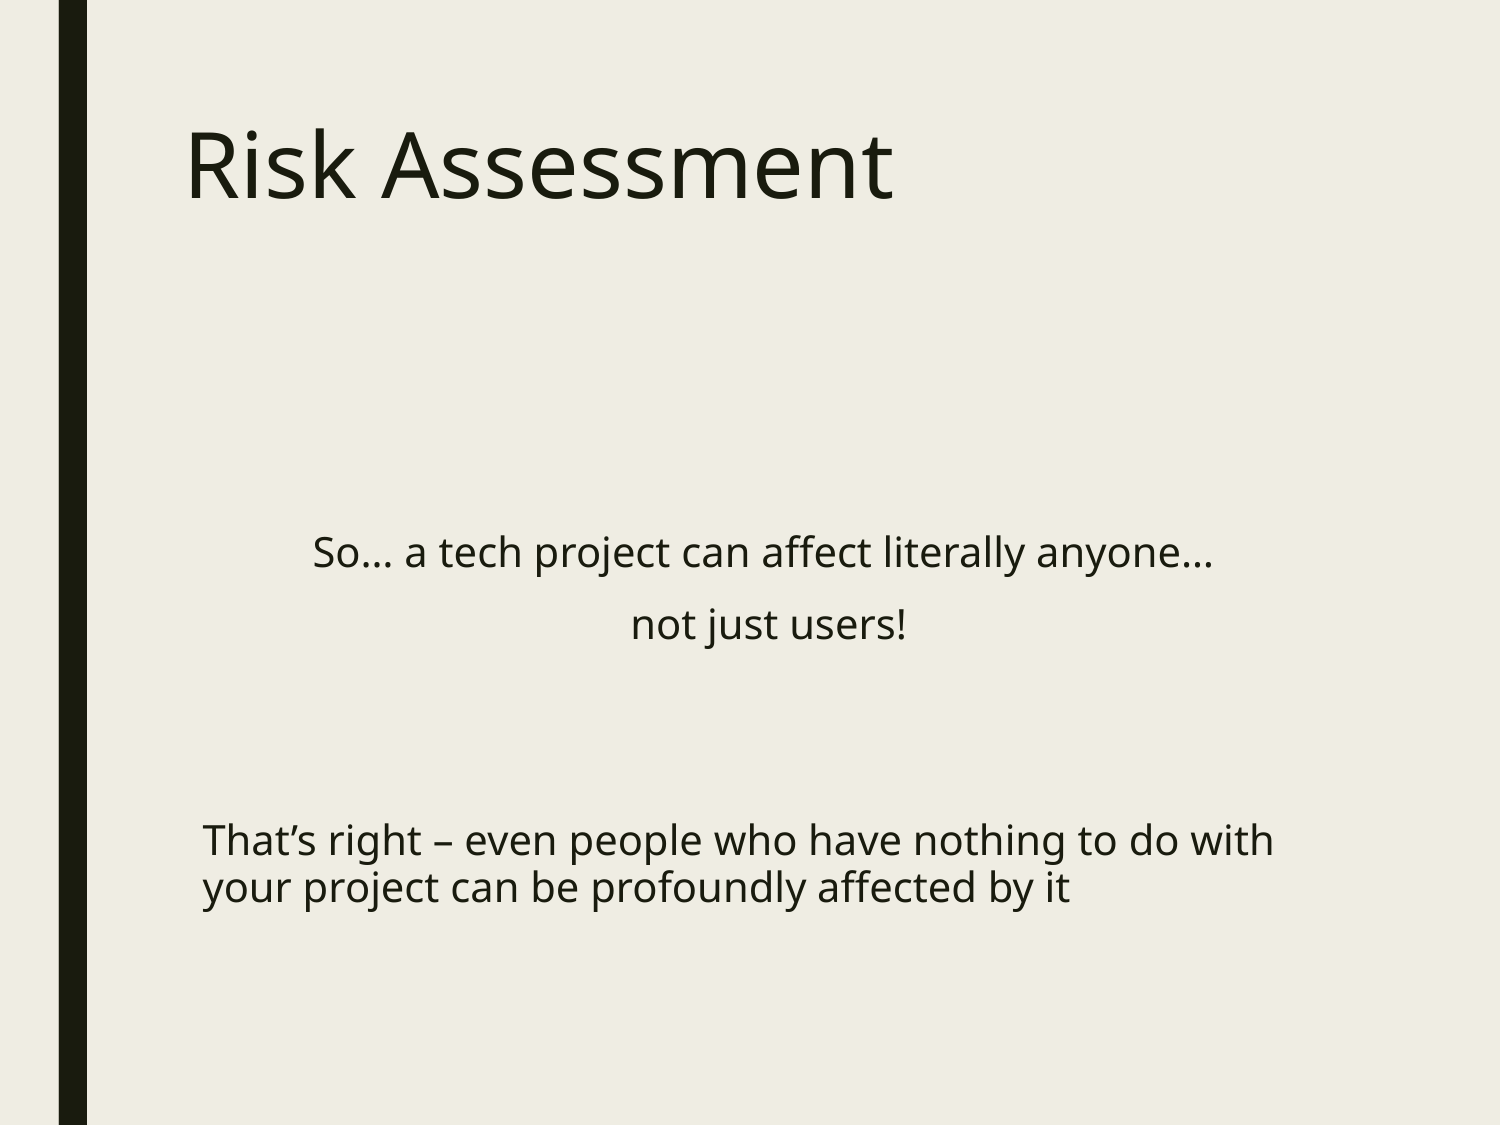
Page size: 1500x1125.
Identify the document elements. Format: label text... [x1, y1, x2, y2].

list So… a tech project can affect literally anyone… not just users! That’s right – even people who have nothing to do with your project can be profoundly affected by it [168, 375, 1351, 963]
title Risk Assessment [168, 112, 1351, 357]
